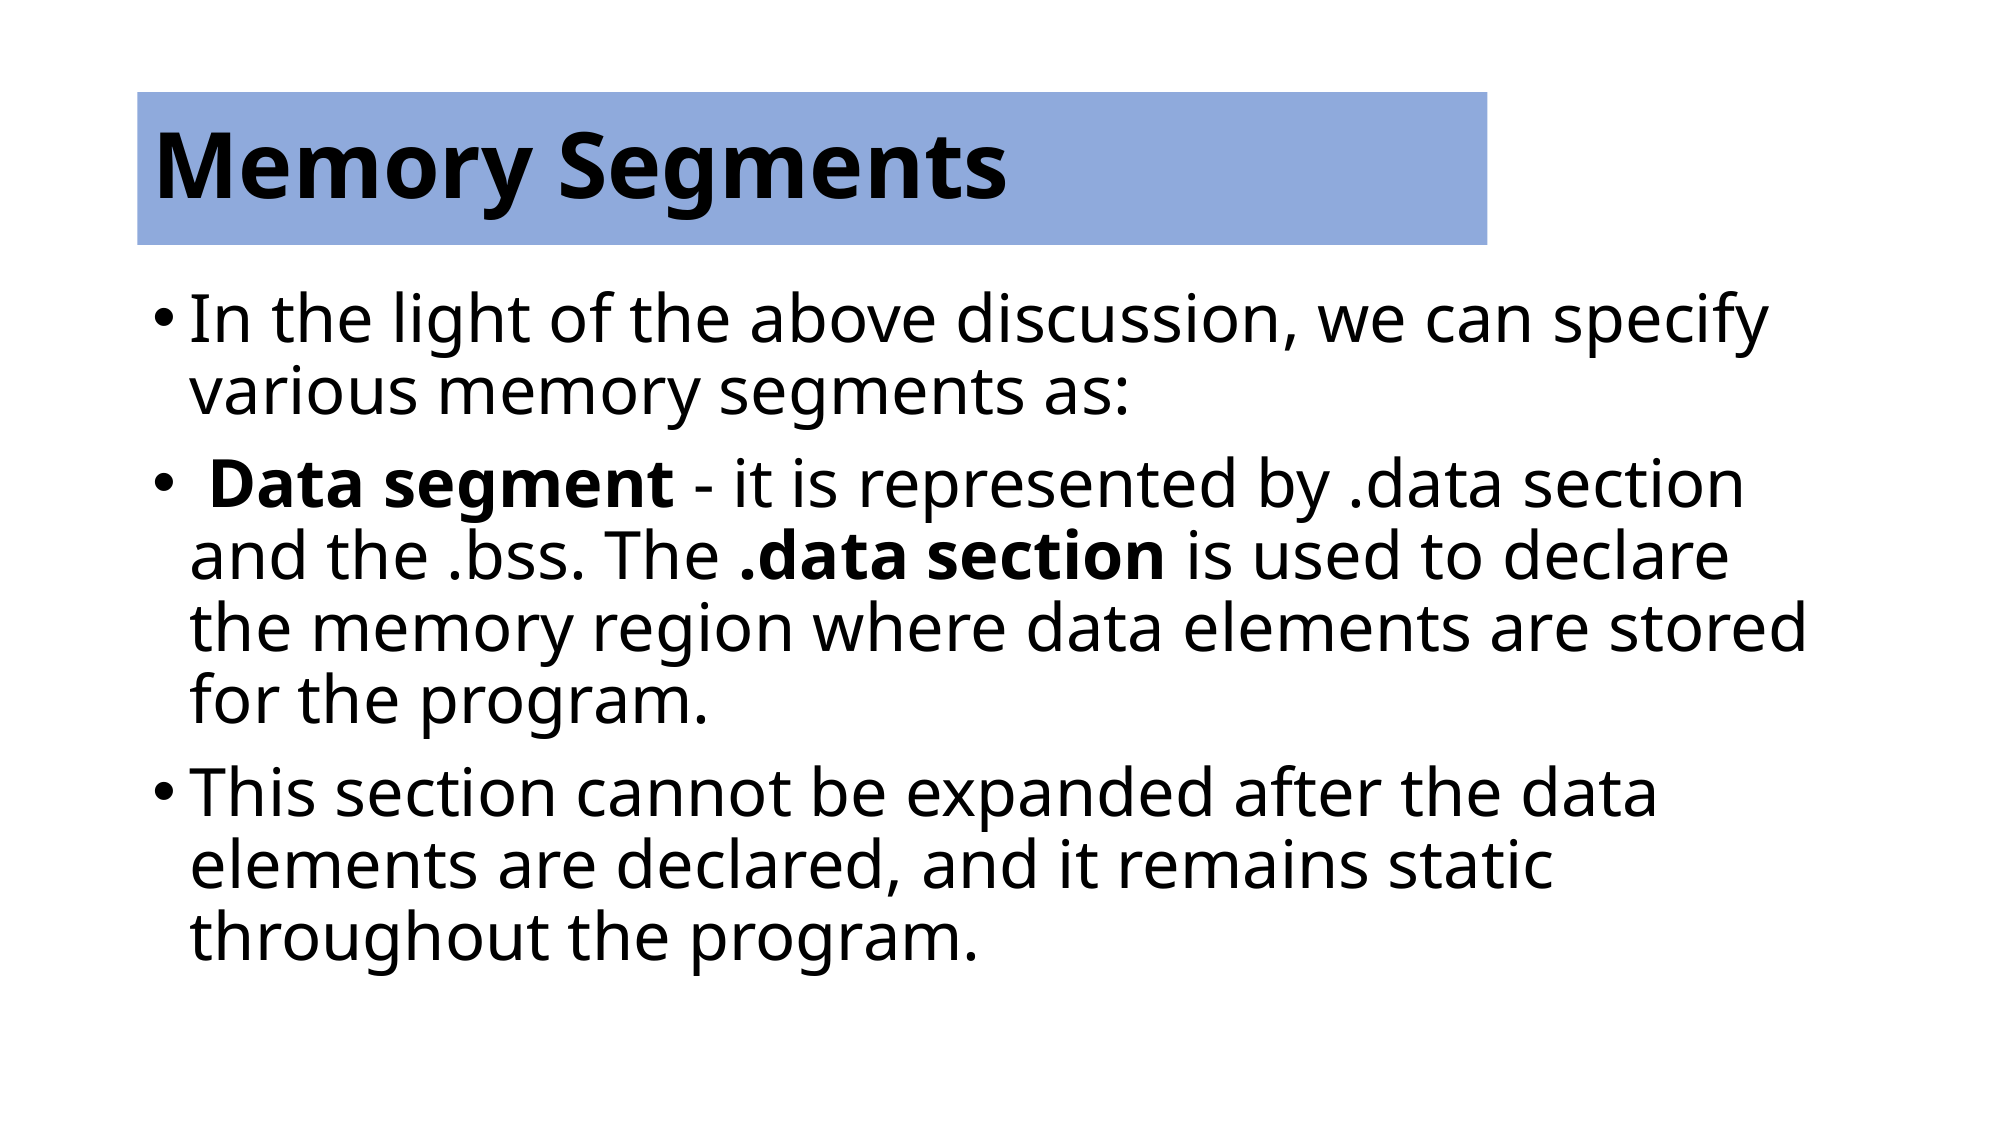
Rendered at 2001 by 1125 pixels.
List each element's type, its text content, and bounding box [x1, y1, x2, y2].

title Memory Segments [137, 59, 1863, 277]
list In the light of the above discussion, we can specify various memory segments as: Data segment - it is represented by .data section and the .bss. The .data section is used to declare the memory region where data elements are stored for the program. This section cannot be expanded after the data elements are declared, and it remains static throughout the program. [137, 277, 1863, 1031]
